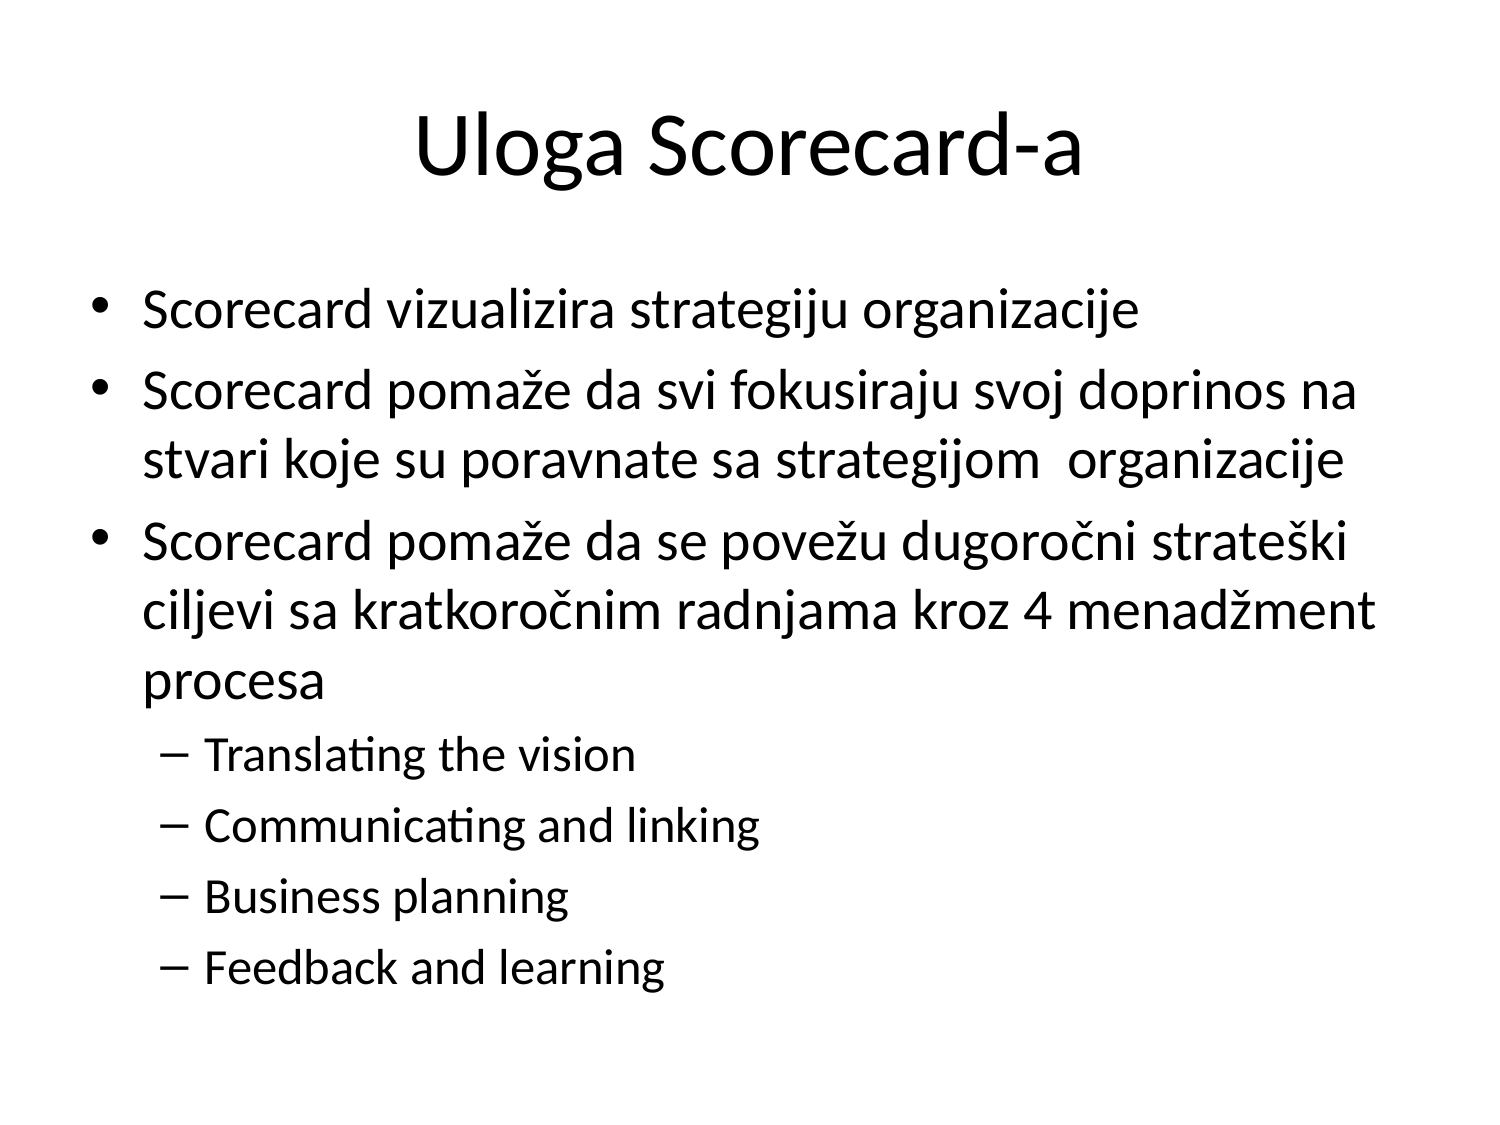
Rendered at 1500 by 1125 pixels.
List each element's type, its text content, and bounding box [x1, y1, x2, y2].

title Uloga Scorecard-a [75, 45, 1425, 233]
list Scorecard vizualizira strategiju organizacije Scorecard pomaže da svi fokusiraju svoj doprinos na stvari koje su poravnate sa strategijom organizacije Scorecard pomaže da se povežu dugoročni strateški ciljevi sa kratkoročnim radnjama kroz 4 menadžment procesa Translating the vision Communicating and linking Business planning Feedback and learning [75, 262, 1425, 1005]
